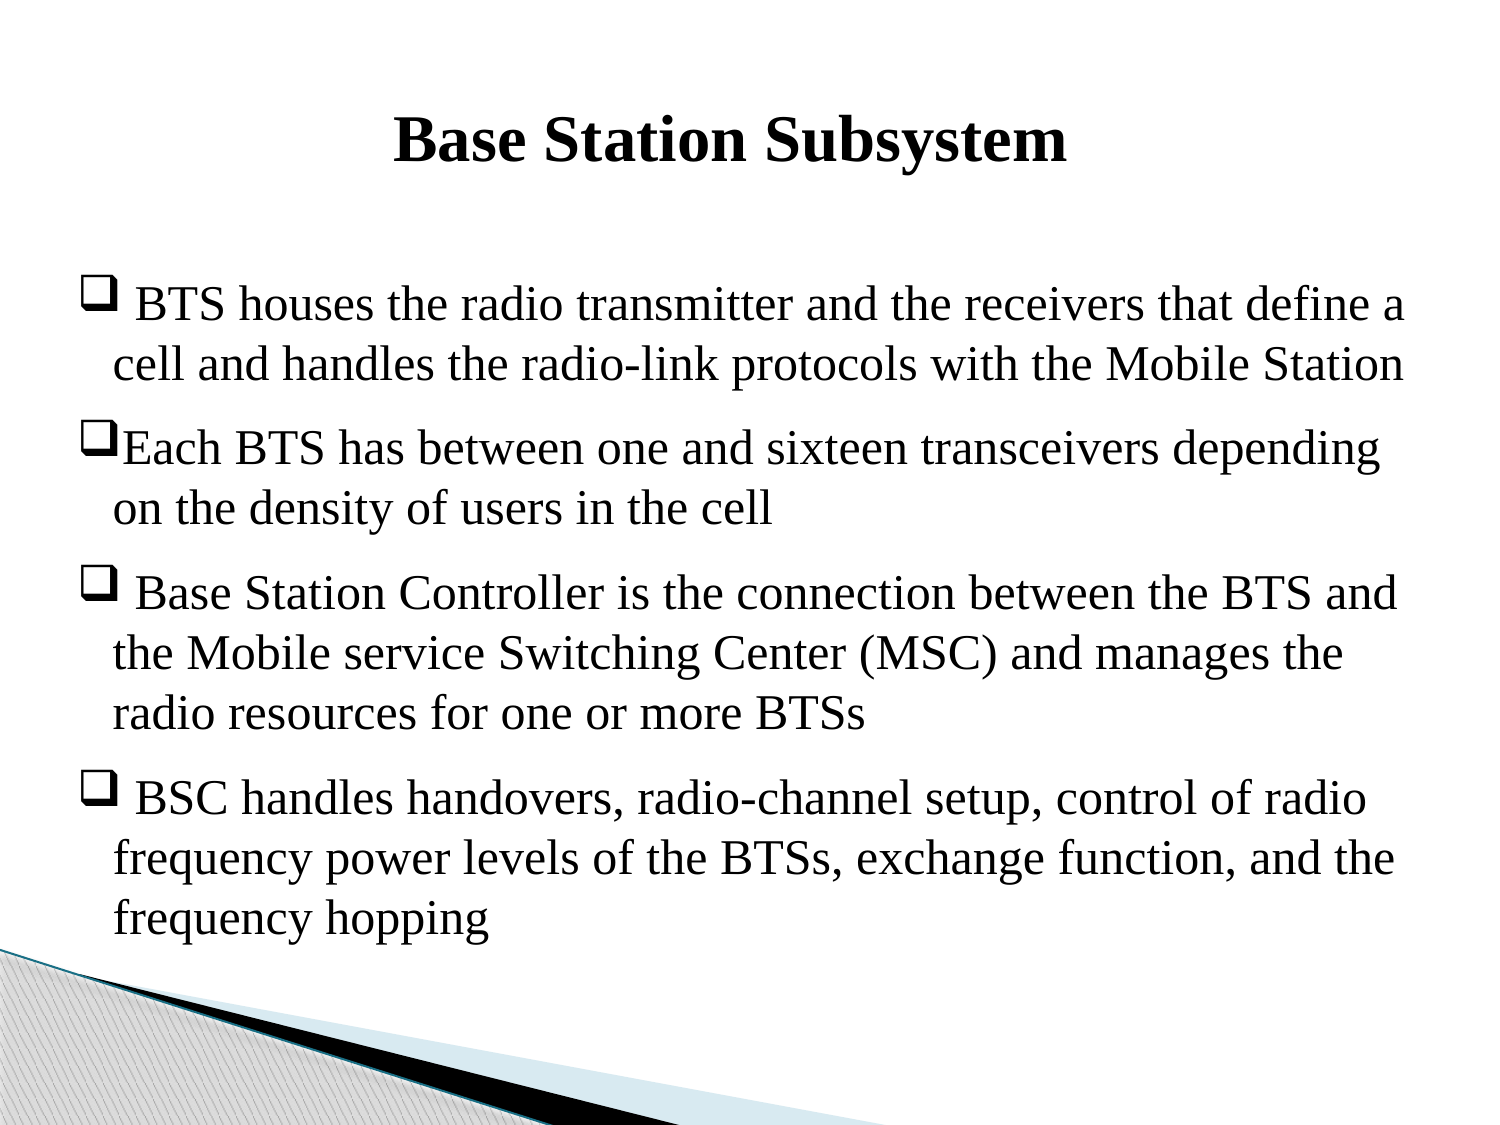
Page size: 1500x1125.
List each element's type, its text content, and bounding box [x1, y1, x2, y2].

text_box BTS houses the radio transmitter and the receivers that define a cell and handles the radio-link protocols with the Mobile Station Each BTS has between one and sixteen transceivers depending on the density of users in the cell Base Station Controller is the connection between the BTS and the Mobile service Switching Center (MSC) and manages the radio resources for one or more BTSs BSC handles handovers, radio-channel setup, control of radio frequency power levels of the BTSs, exchange function, and the frequency hopping [62, 262, 1425, 953]
text_box Base Station Subsystem [62, 87, 1400, 183]
